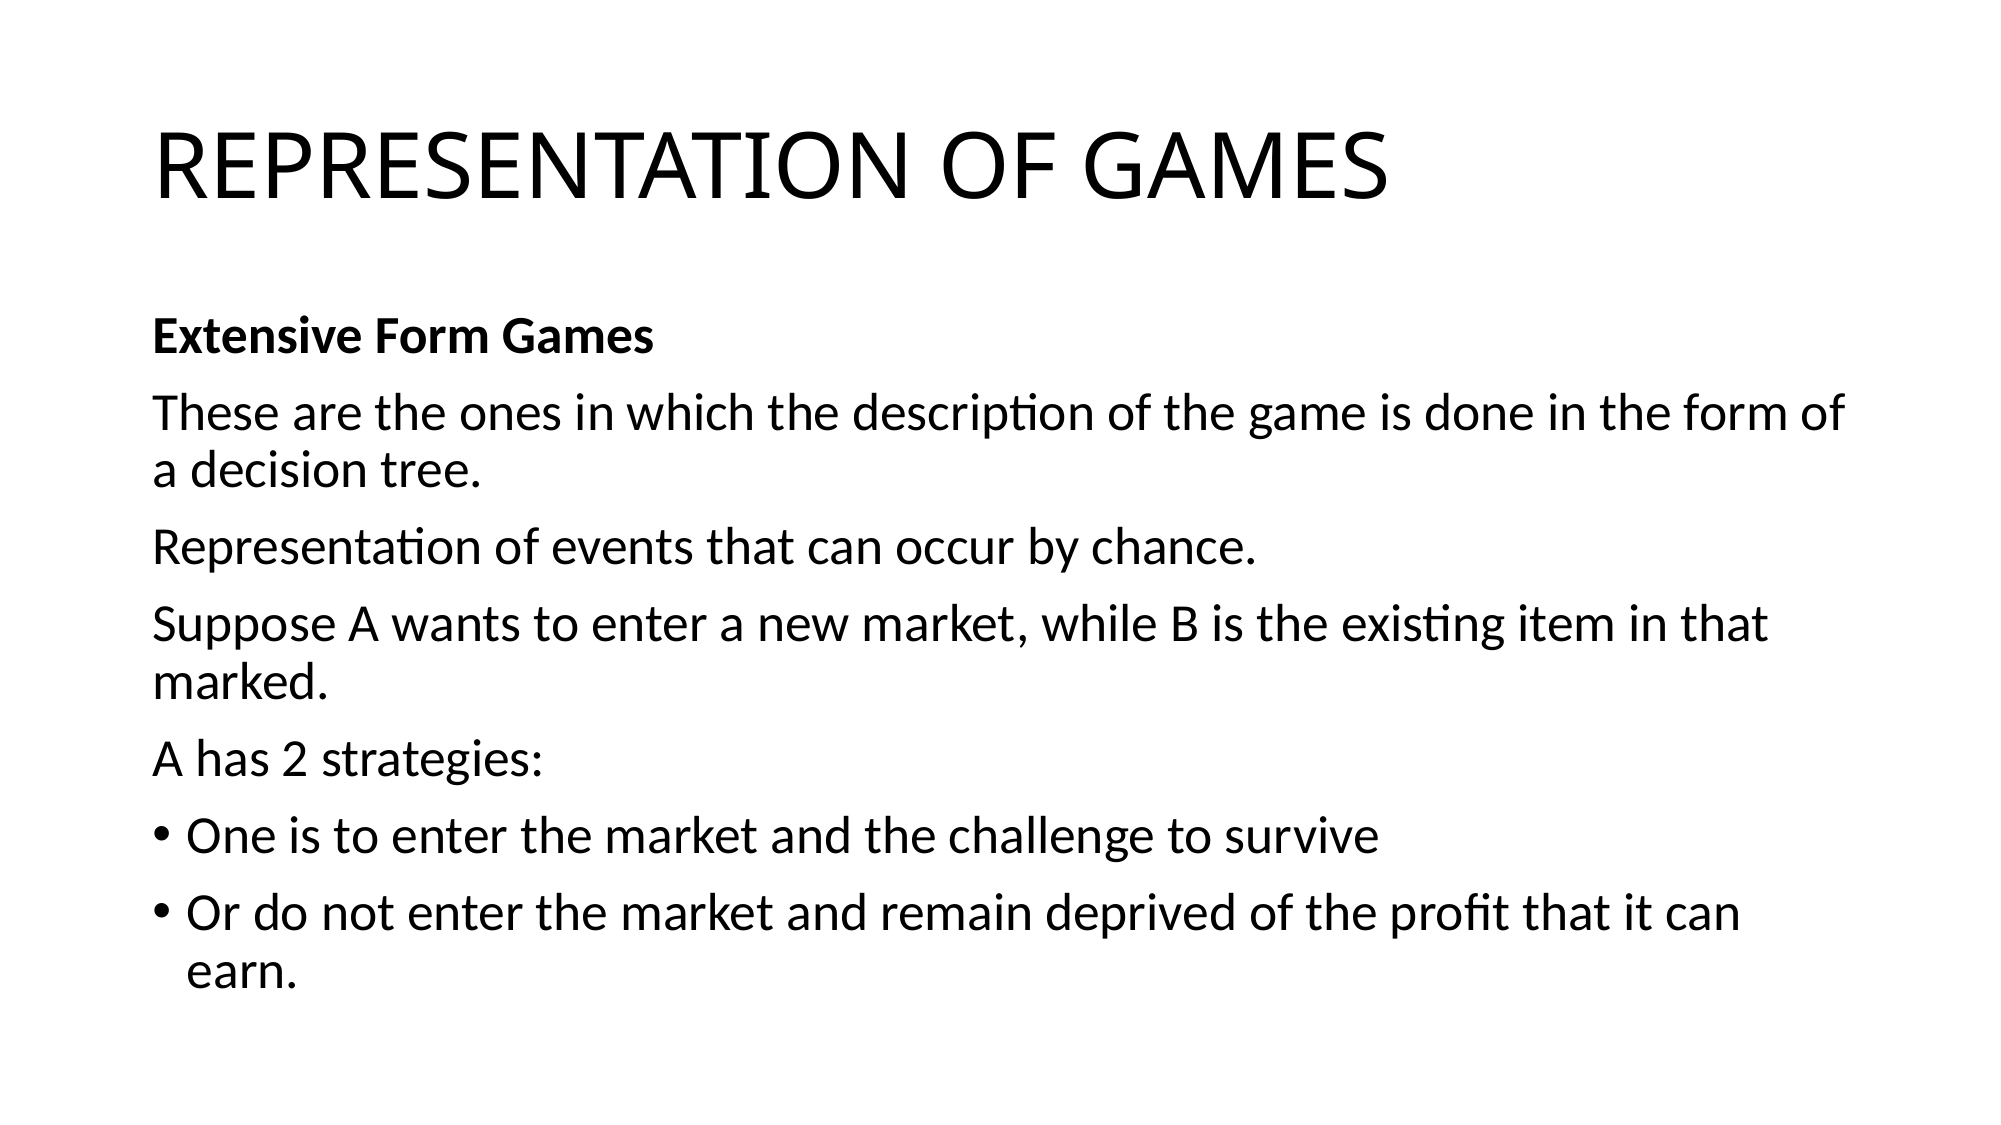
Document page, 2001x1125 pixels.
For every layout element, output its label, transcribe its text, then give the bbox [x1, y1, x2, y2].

title REPRESENTATION OF GAMES [137, 59, 1863, 278]
list Extensive Form Games These are the ones in which the description of the game is done in the form of a decision tree. Representation of events that can occur by chance. Suppose A wants to enter a new market, while B is the existing item in that marked. A has 2 strategies: One is to enter the market and the challenge to survive Or do not enter the market and remain deprived of the profit that it can earn. [137, 299, 1863, 1014]
